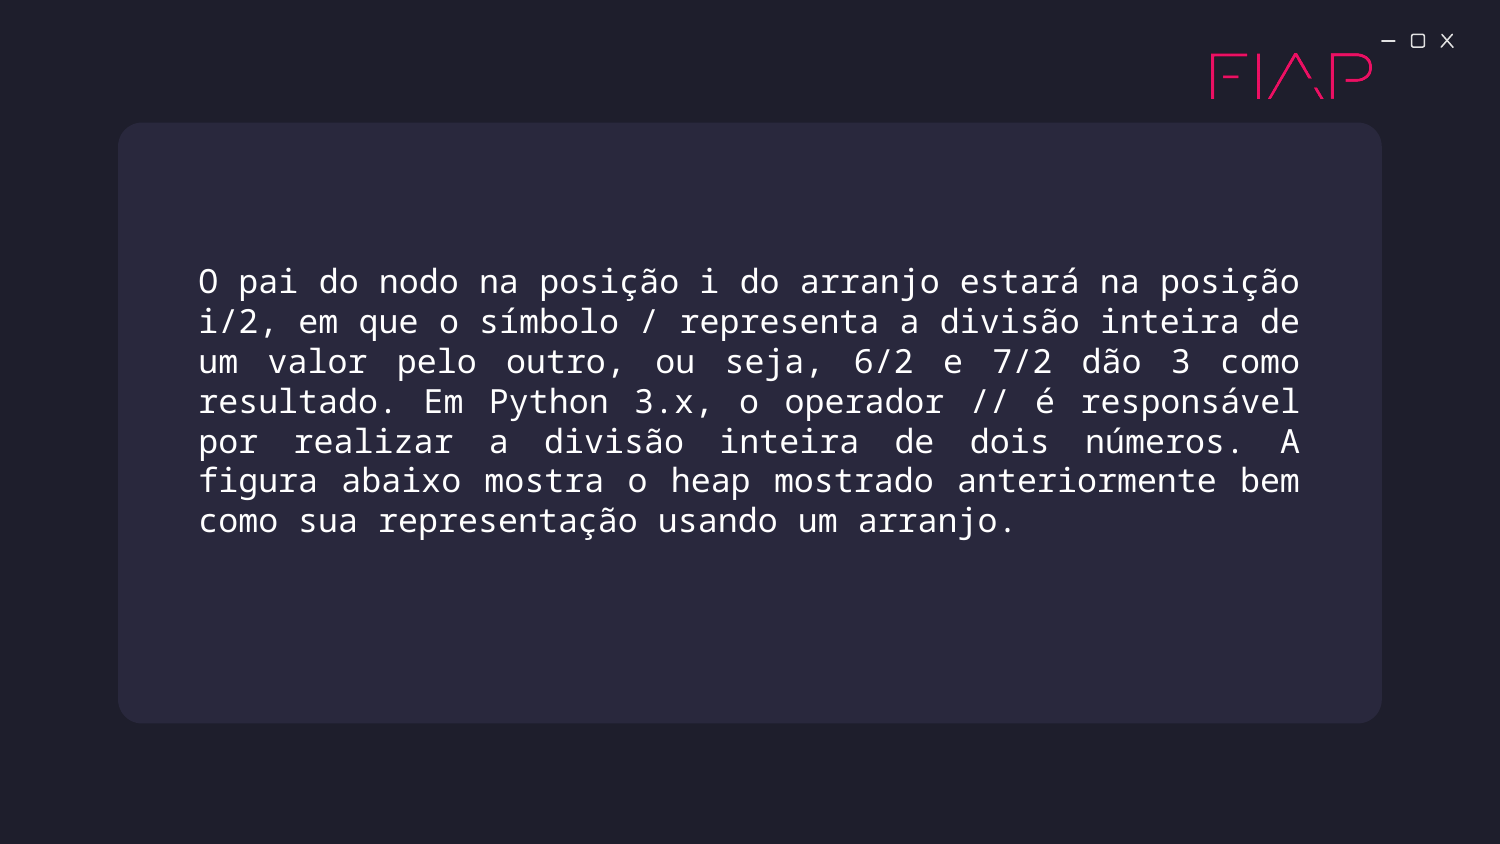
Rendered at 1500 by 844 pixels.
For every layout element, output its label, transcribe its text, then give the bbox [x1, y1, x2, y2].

text_box O pai do nodo na posição i do arranjo estará na posição i/2, em que o símbolo / representa a divisão inteira de um valor pelo outro, ou seja, 6/2 e 7/2 dão 3 como resultado. Em Python 3.x, o operador // é responsável por realizar a divisão inteira de dois números. A figura abaixo mostra o heap mostrado anteriormente bem como sua representação usando um arranjo. [183, 252, 1317, 547]
picture [1211, 53, 1372, 99]
